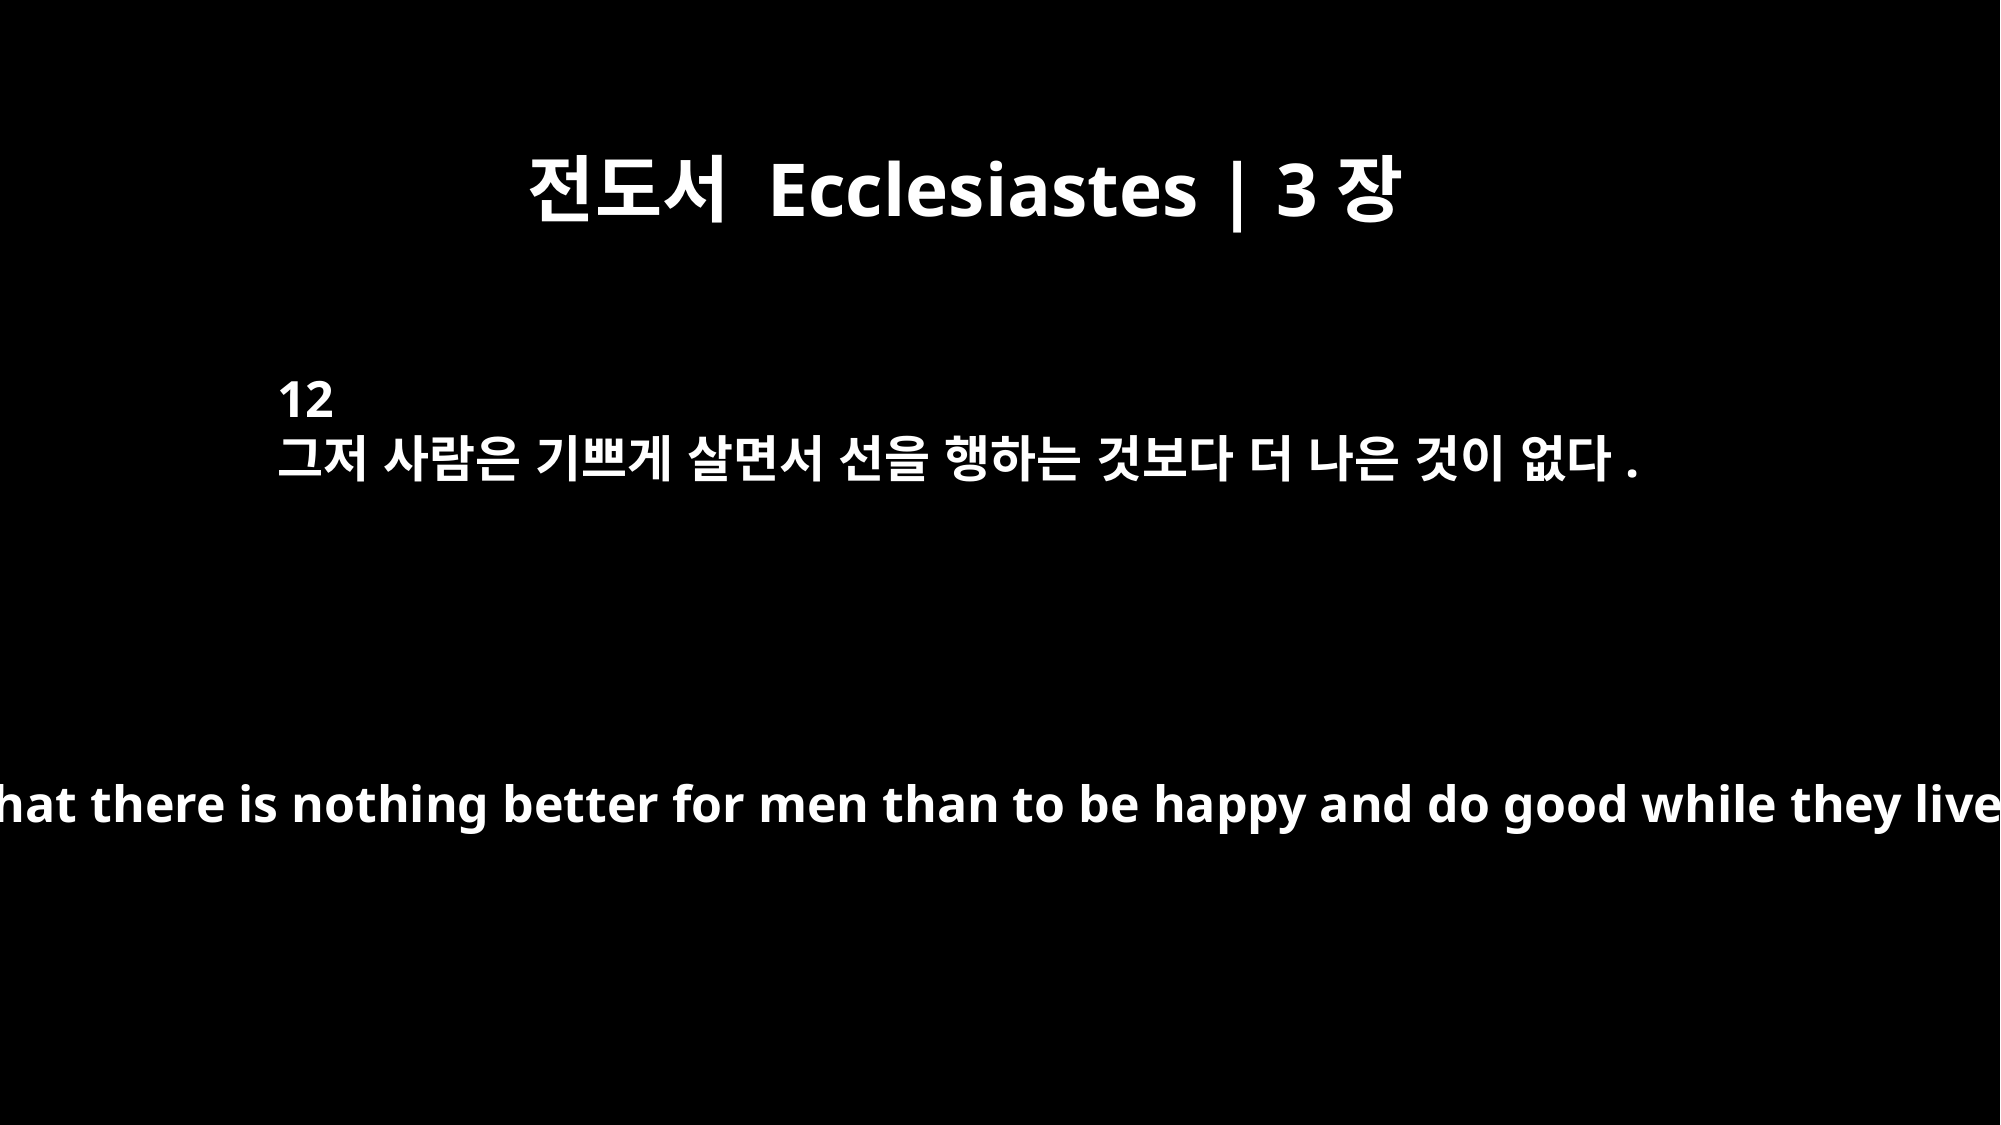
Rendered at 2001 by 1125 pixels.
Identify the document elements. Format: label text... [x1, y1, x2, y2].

text_box 12 그저 사람은 기쁘게 살면서 선을 행하는 것보다 더 나은 것이 없다. [262, 359, 1655, 495]
text_box 전도서 Ecclesiastes | 3장 [513, 136, 1419, 239]
text_box I know that there is nothing better for men than to be happy and do good while they live. [0, 764, 2000, 840]
